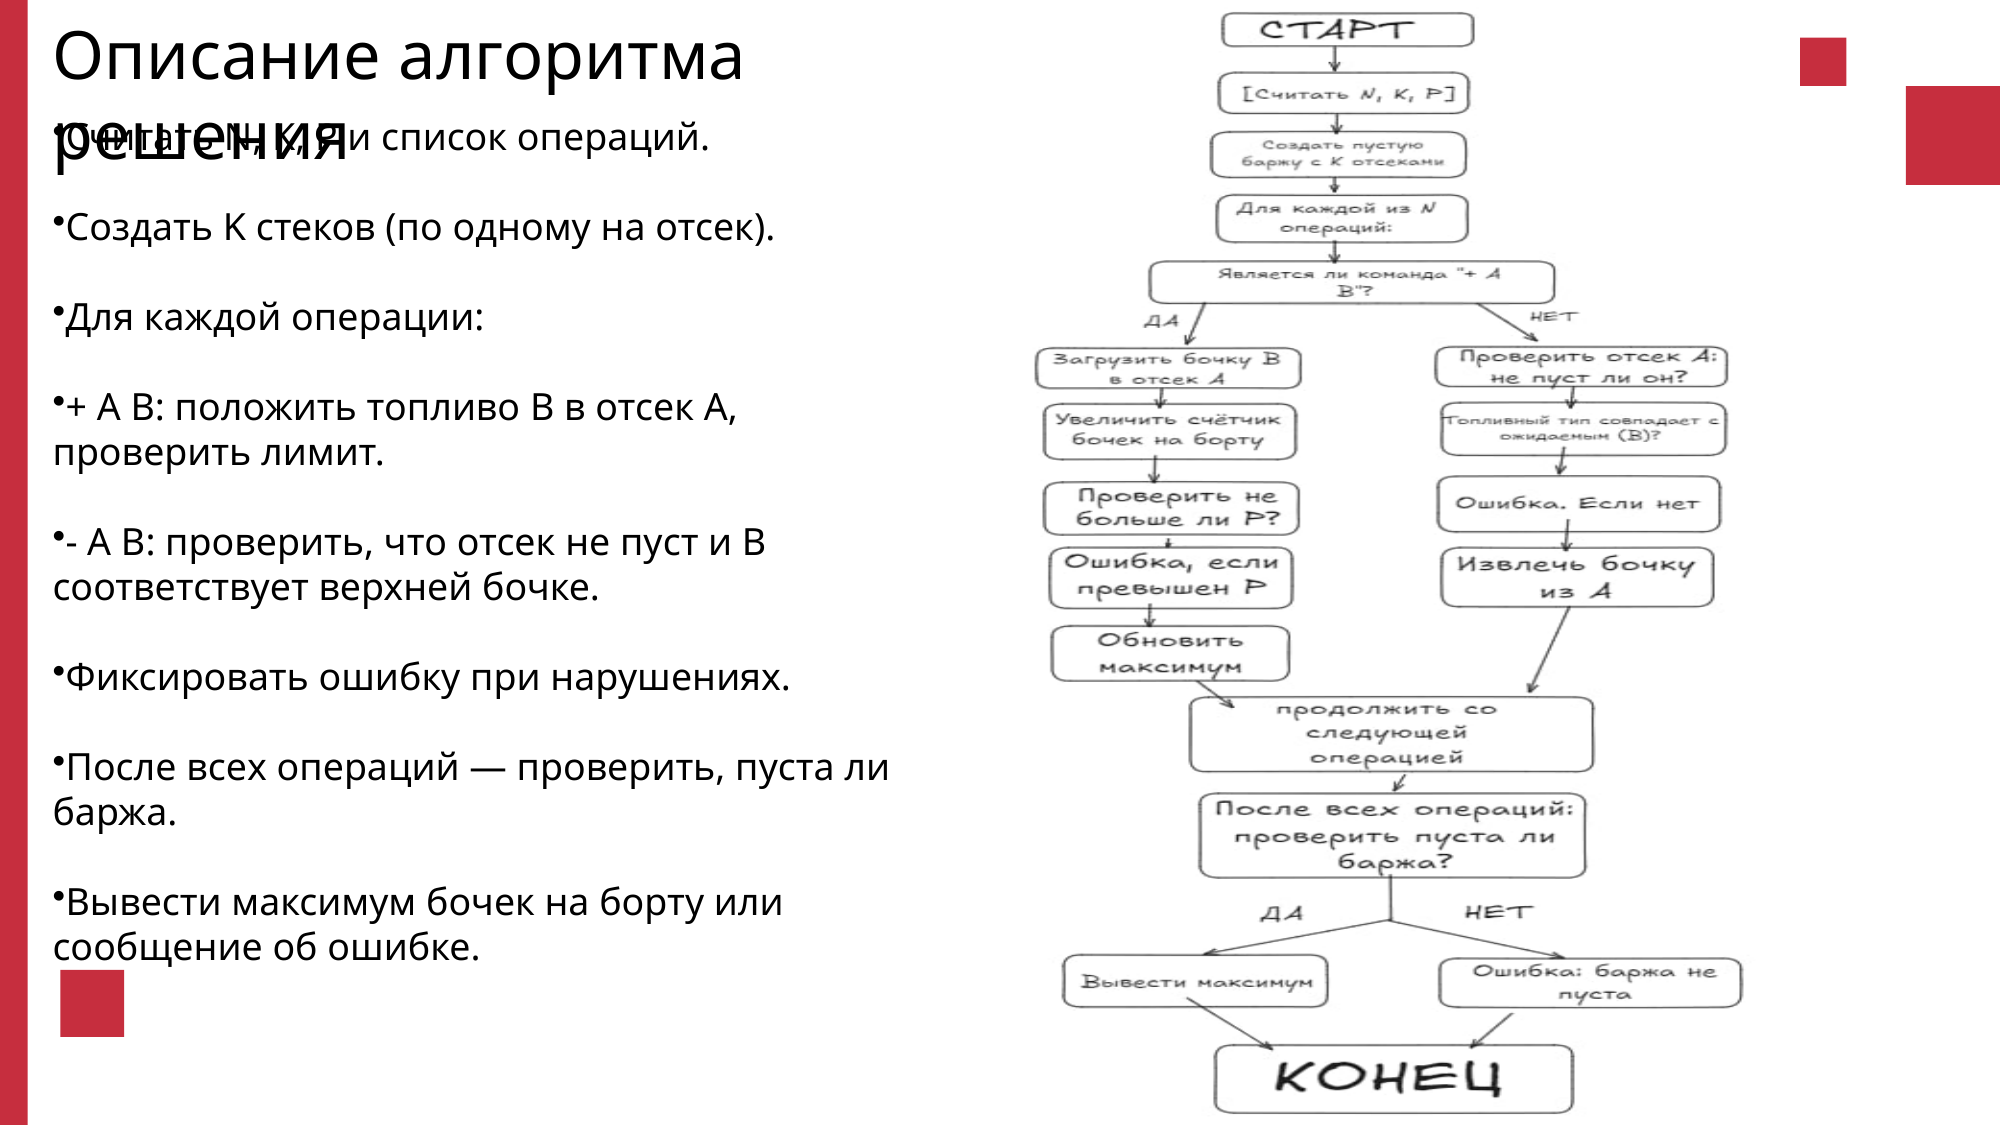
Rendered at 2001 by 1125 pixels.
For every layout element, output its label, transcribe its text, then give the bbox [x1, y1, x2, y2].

picture [972, 5, 1763, 1120]
text_box Считать N, K, P и список операций. Создать K стеков (по одному на отсек). Для каждой операции: + A B: положить топливо B в отсек A, проверить лимит. - A B: проверить, что отсек не пуст и B соответствует верхней бочке. Фиксировать ошибку при нарушениях. После всех операций — проверить, пуста ли баржа. Вывести максимум бочек на борту или сообщение об ошибке. [37, 105, 933, 976]
text_box Описание алгоритма решения [37, 5, 972, 181]
